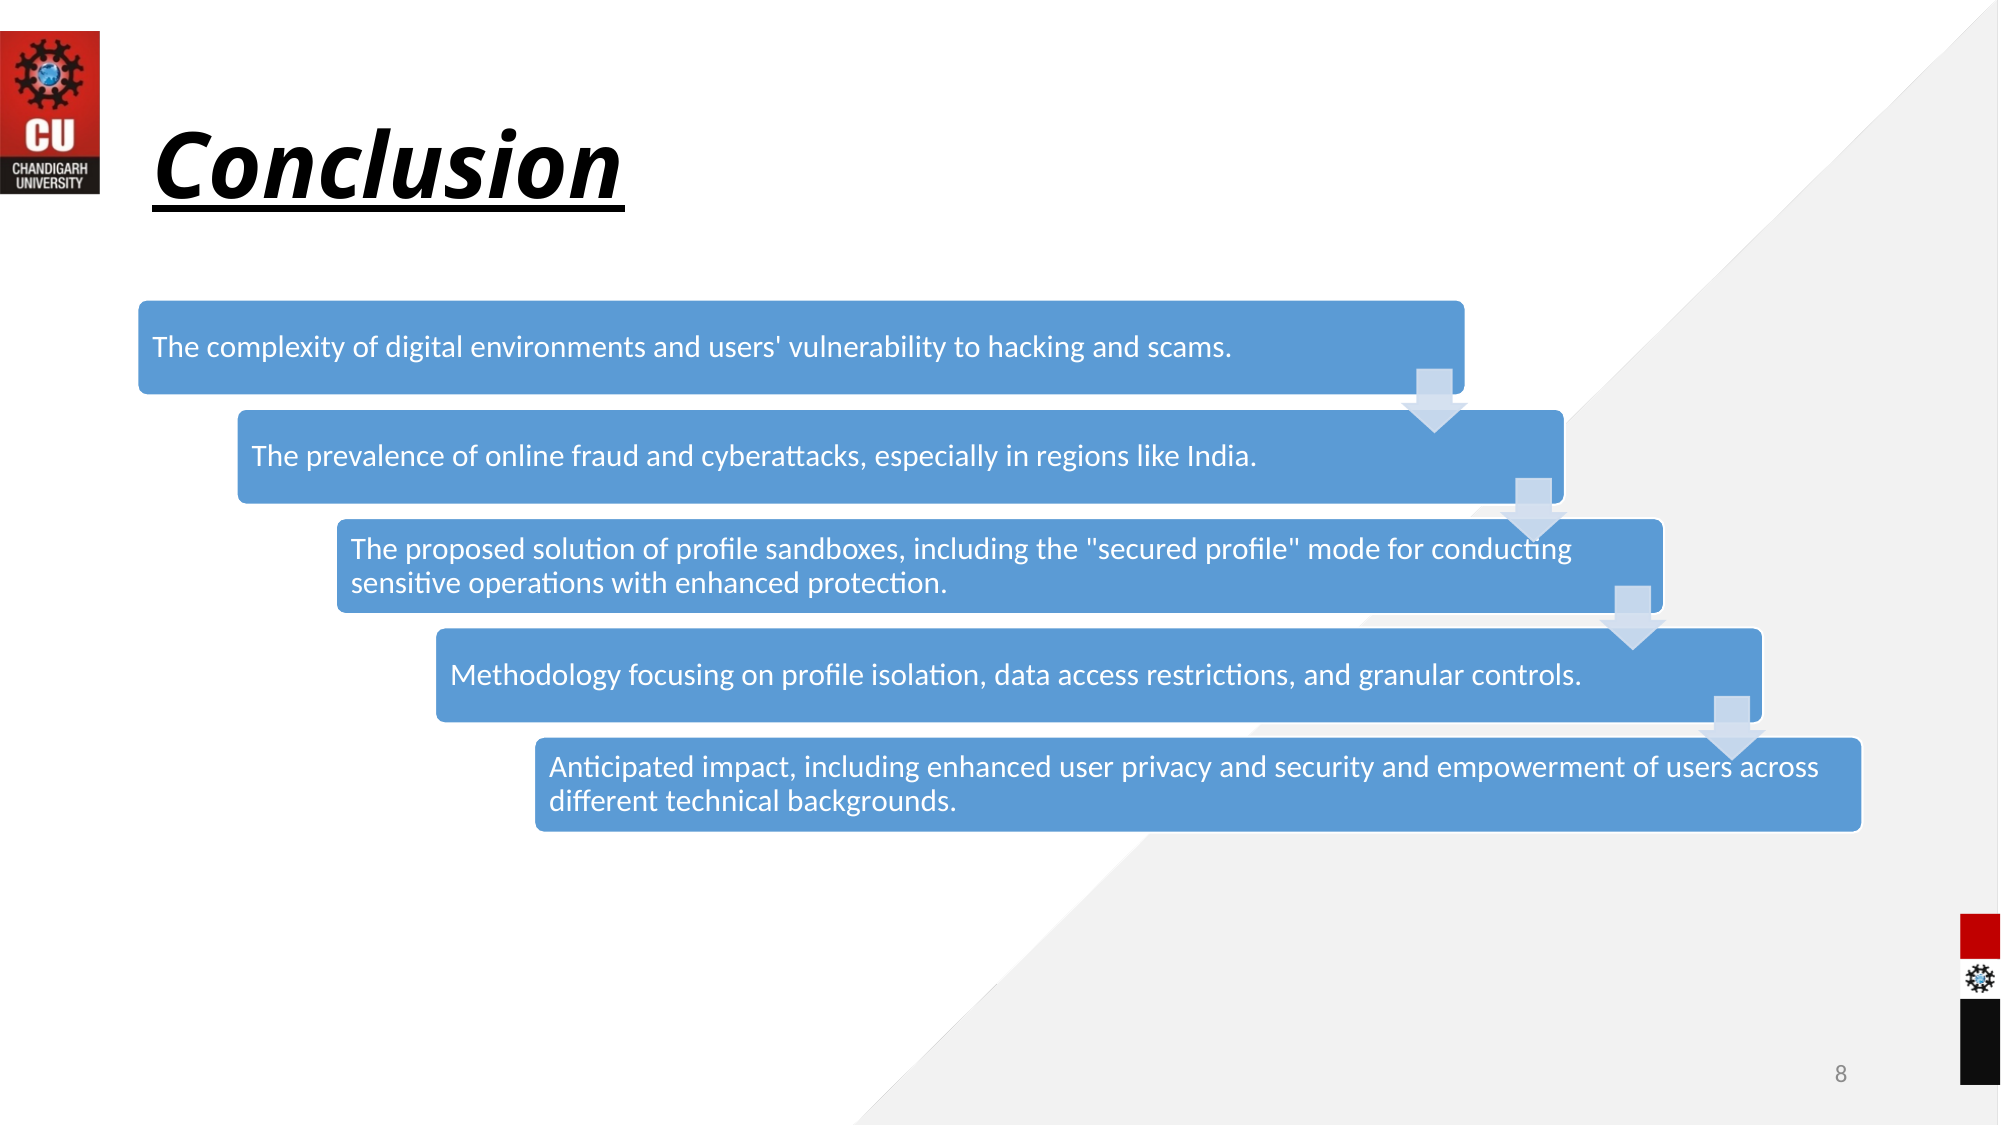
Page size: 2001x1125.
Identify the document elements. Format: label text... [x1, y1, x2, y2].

slide_number 8 [1412, 1042, 1863, 1103]
title Conclusion [137, 59, 1863, 278]
picture [0, 0, 2001, 1125]
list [137, 299, 1863, 833]
